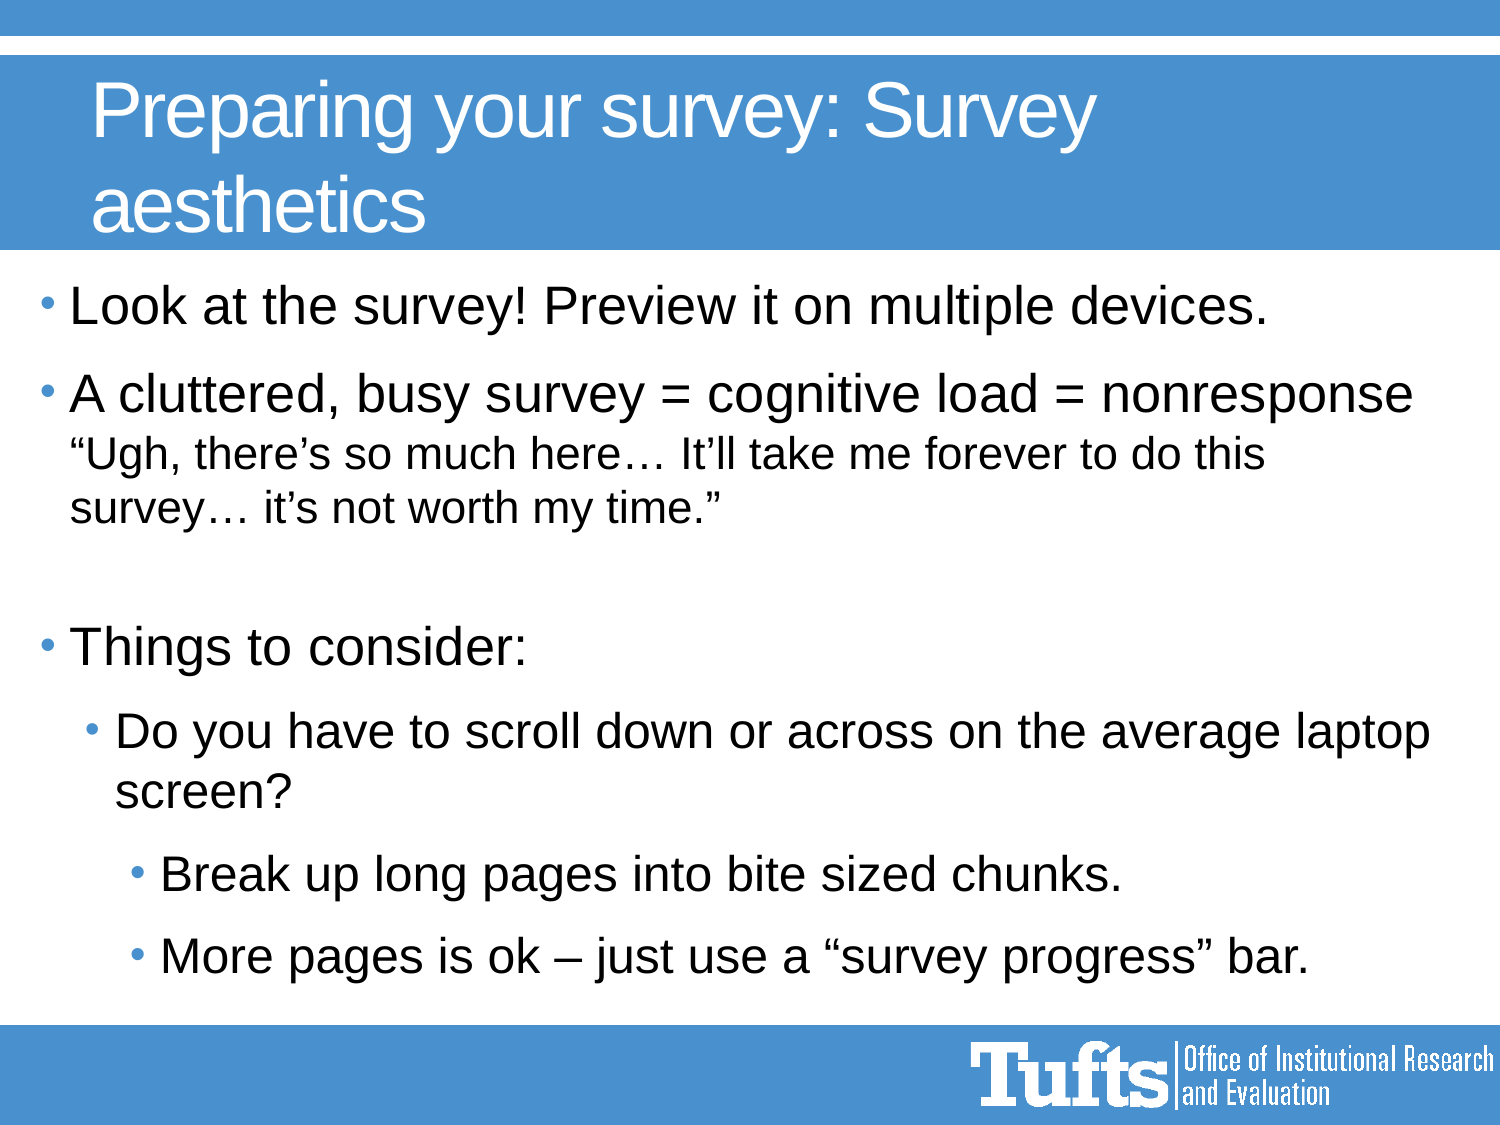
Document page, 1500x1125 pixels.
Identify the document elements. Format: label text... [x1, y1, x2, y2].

picture [1181, 1039, 1500, 1111]
picture [970, 1041, 1169, 1111]
list Look at the survey! Preview it on multiple devices. A cluttered, busy survey = cognitive load = nonresponse “Ugh, there’s so much here… It’ll take me forever to do this survey… it’s not worth my time.” Things to consider: Do you have to scroll down or across on the average laptop screen? Break up long pages into bite sized chunks. More pages is ok – just use a “survey progress” bar. [24, 262, 1463, 1013]
title Preparing your survey: Survey aesthetics [75, 71, 1425, 235]
